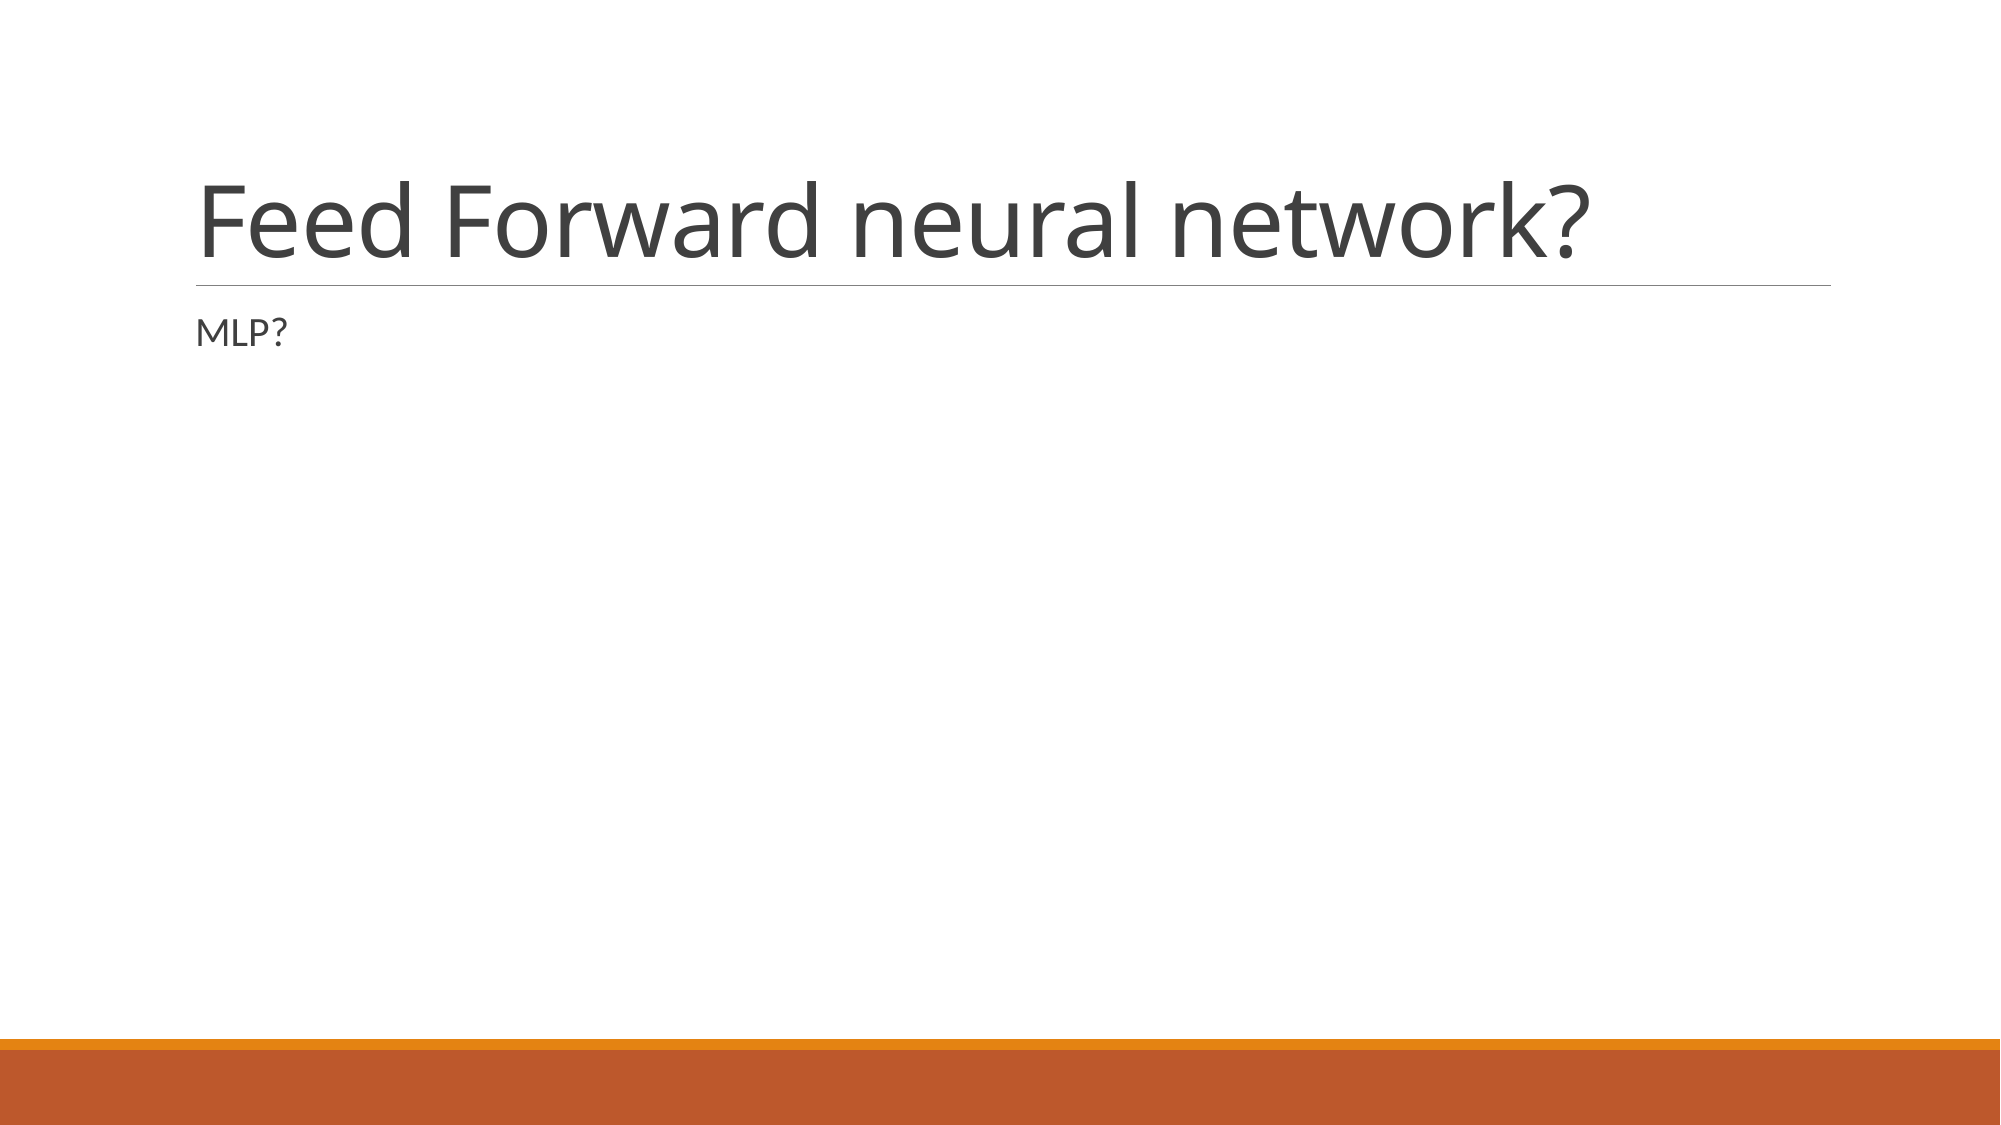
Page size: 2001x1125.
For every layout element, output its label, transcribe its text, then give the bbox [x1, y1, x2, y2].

title Feed Forward neural network? [180, 47, 1830, 285]
list MLP? [180, 302, 1830, 963]
